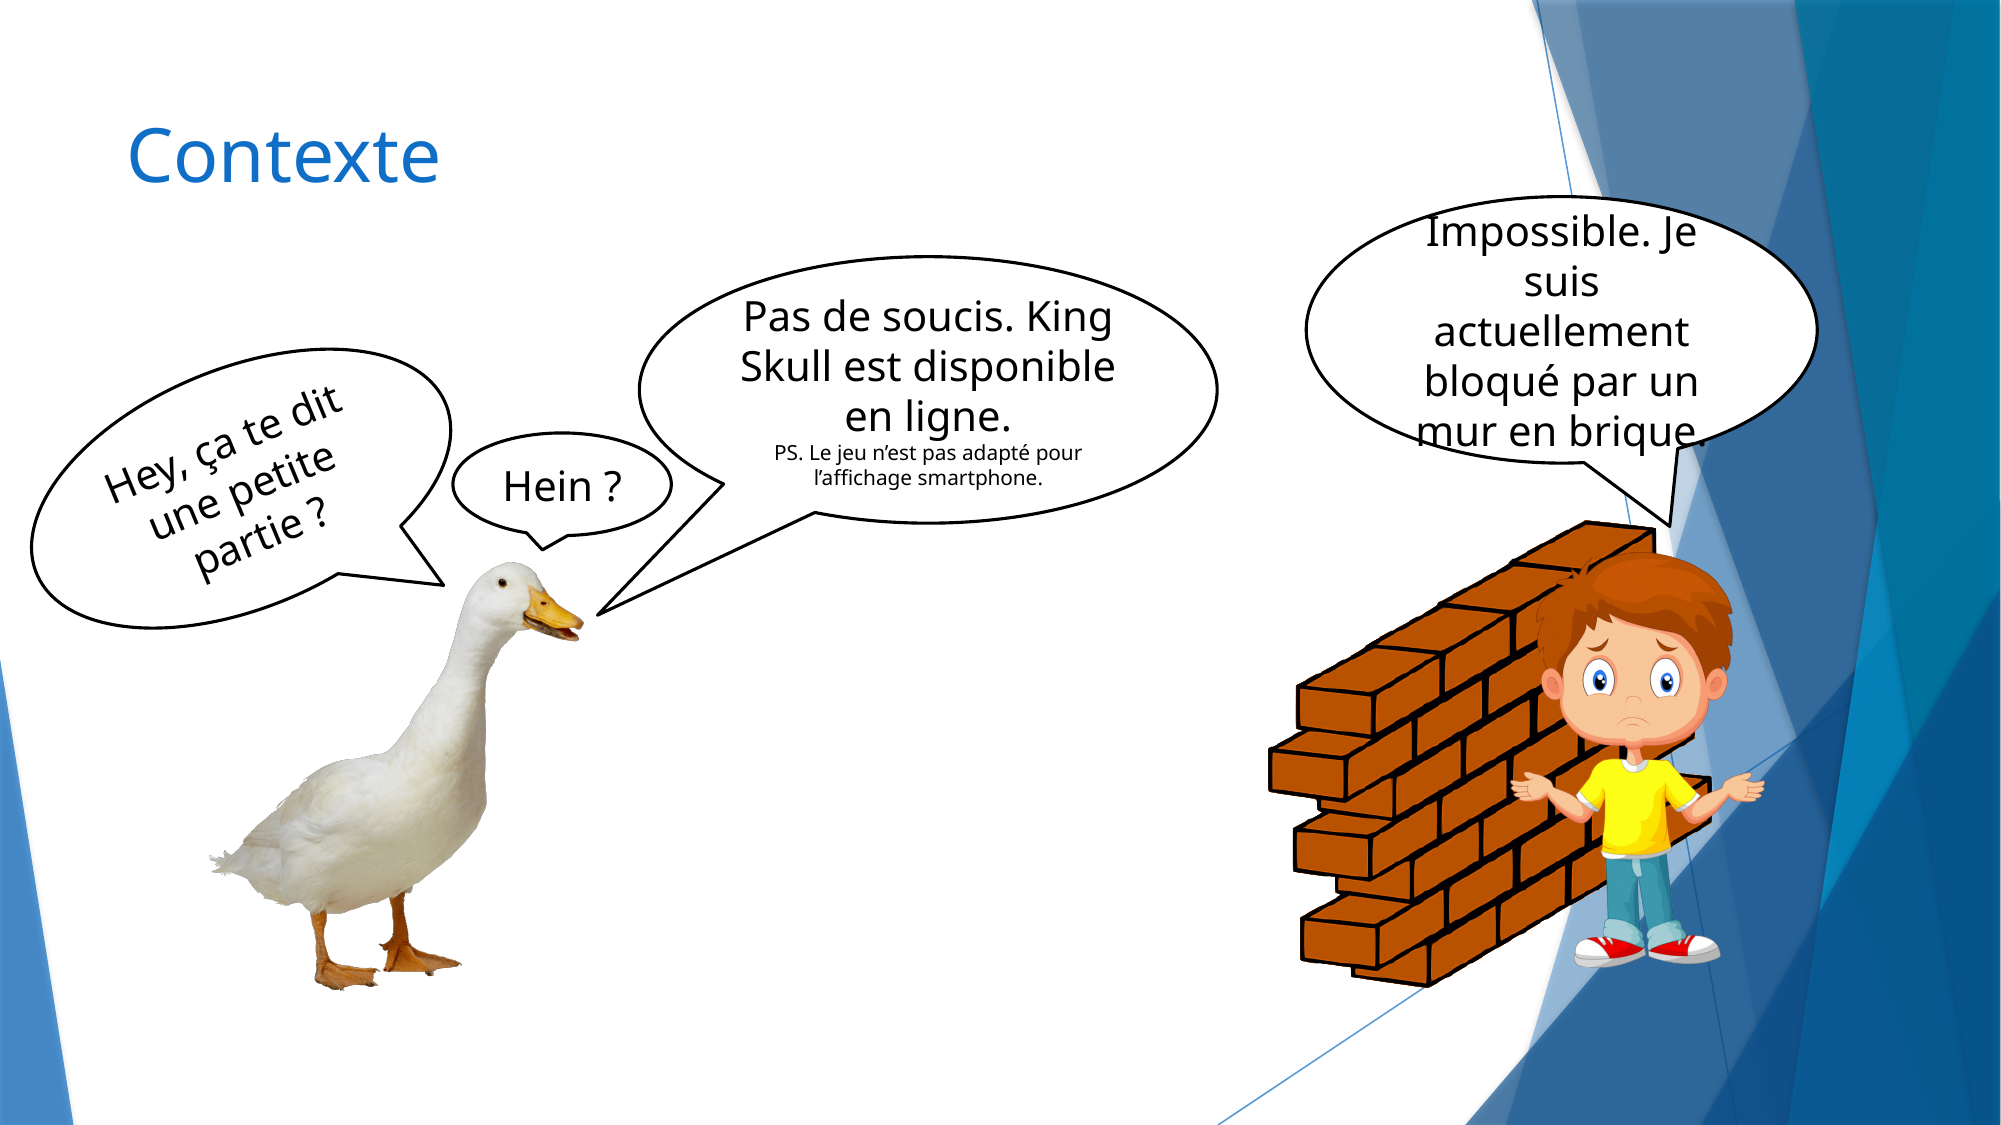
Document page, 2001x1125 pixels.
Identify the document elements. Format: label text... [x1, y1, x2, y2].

text_box Hey, ça te dit une petite partie ? [29, 347, 453, 630]
text_box Impossible. Je suis actuellement bloqué par un mur en brique. [1304, 195, 1819, 514]
picture [208, 561, 585, 992]
title Contexte [111, 99, 1522, 317]
text_box Hein ? [451, 431, 673, 552]
text_box Pas de soucis. King Skull est disponible en ligne. PS. Le jeu n’est pas adapté pour l’affichage smartphone. [596, 255, 1219, 617]
picture [1262, 514, 1765, 993]
